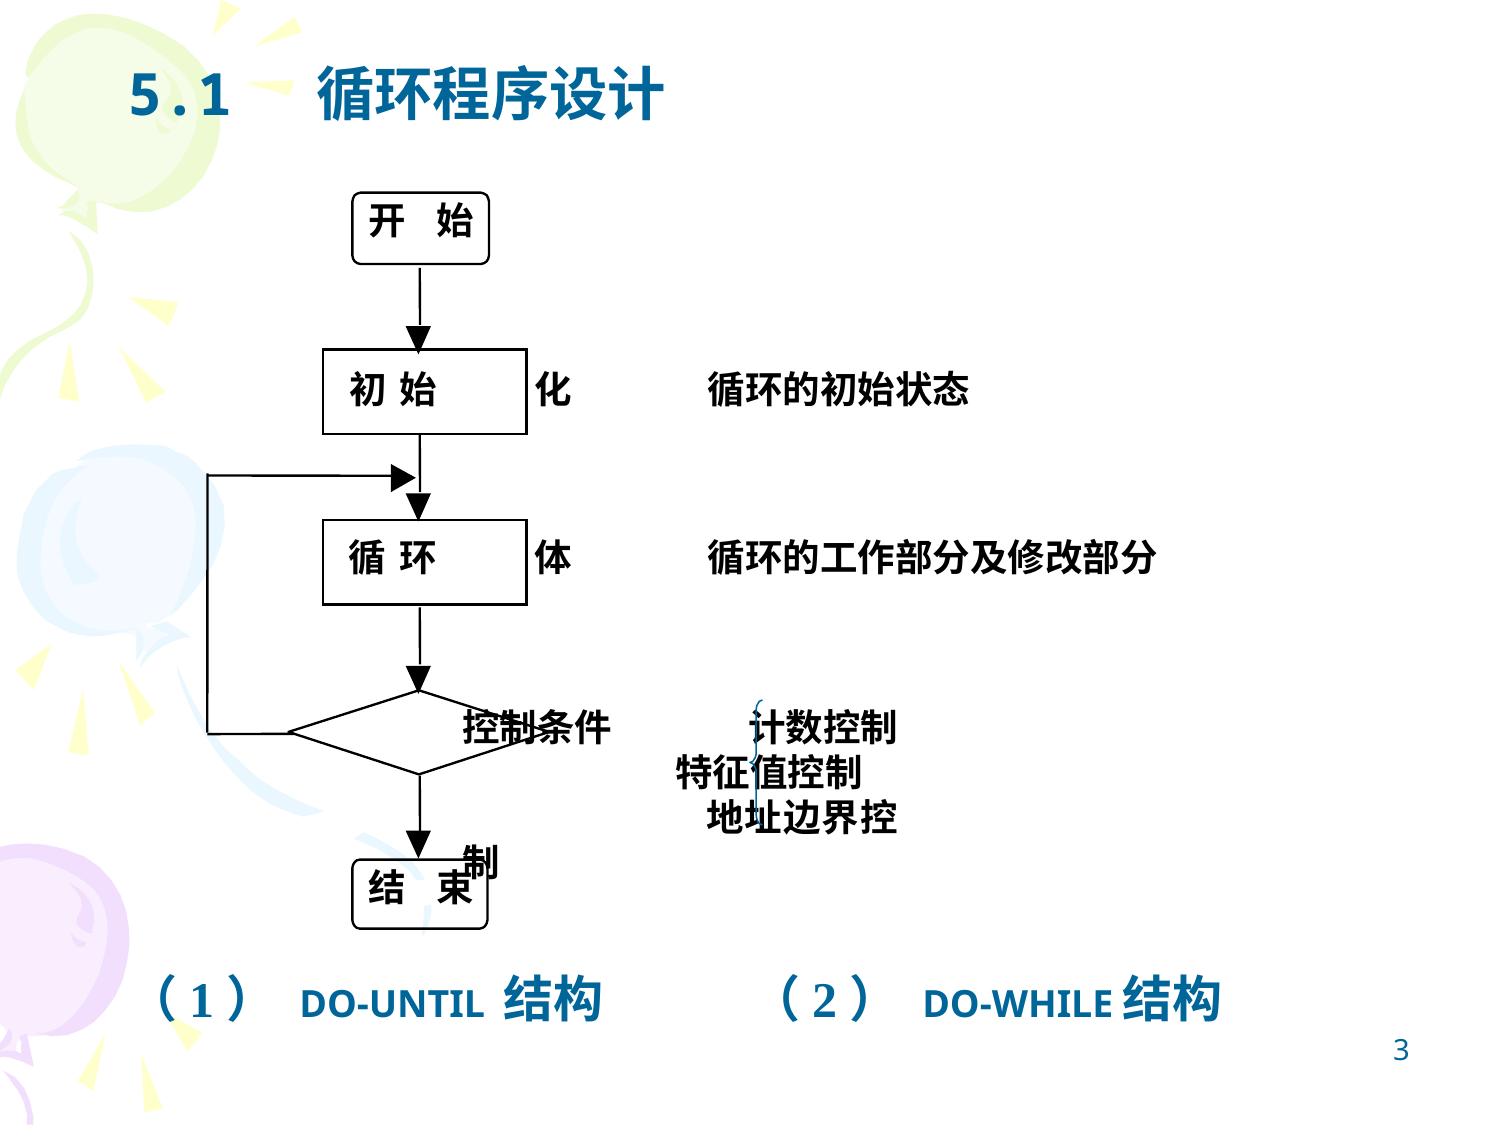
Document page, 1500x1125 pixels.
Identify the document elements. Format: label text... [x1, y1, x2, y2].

slide_number 3 [1074, 1023, 1426, 1100]
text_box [207, 174, 1243, 929]
text_box 5.1 循环程序设计 （1） DO-UNTIL 结构 （2） DO-WHILE结构 [112, 50, 1400, 1095]
